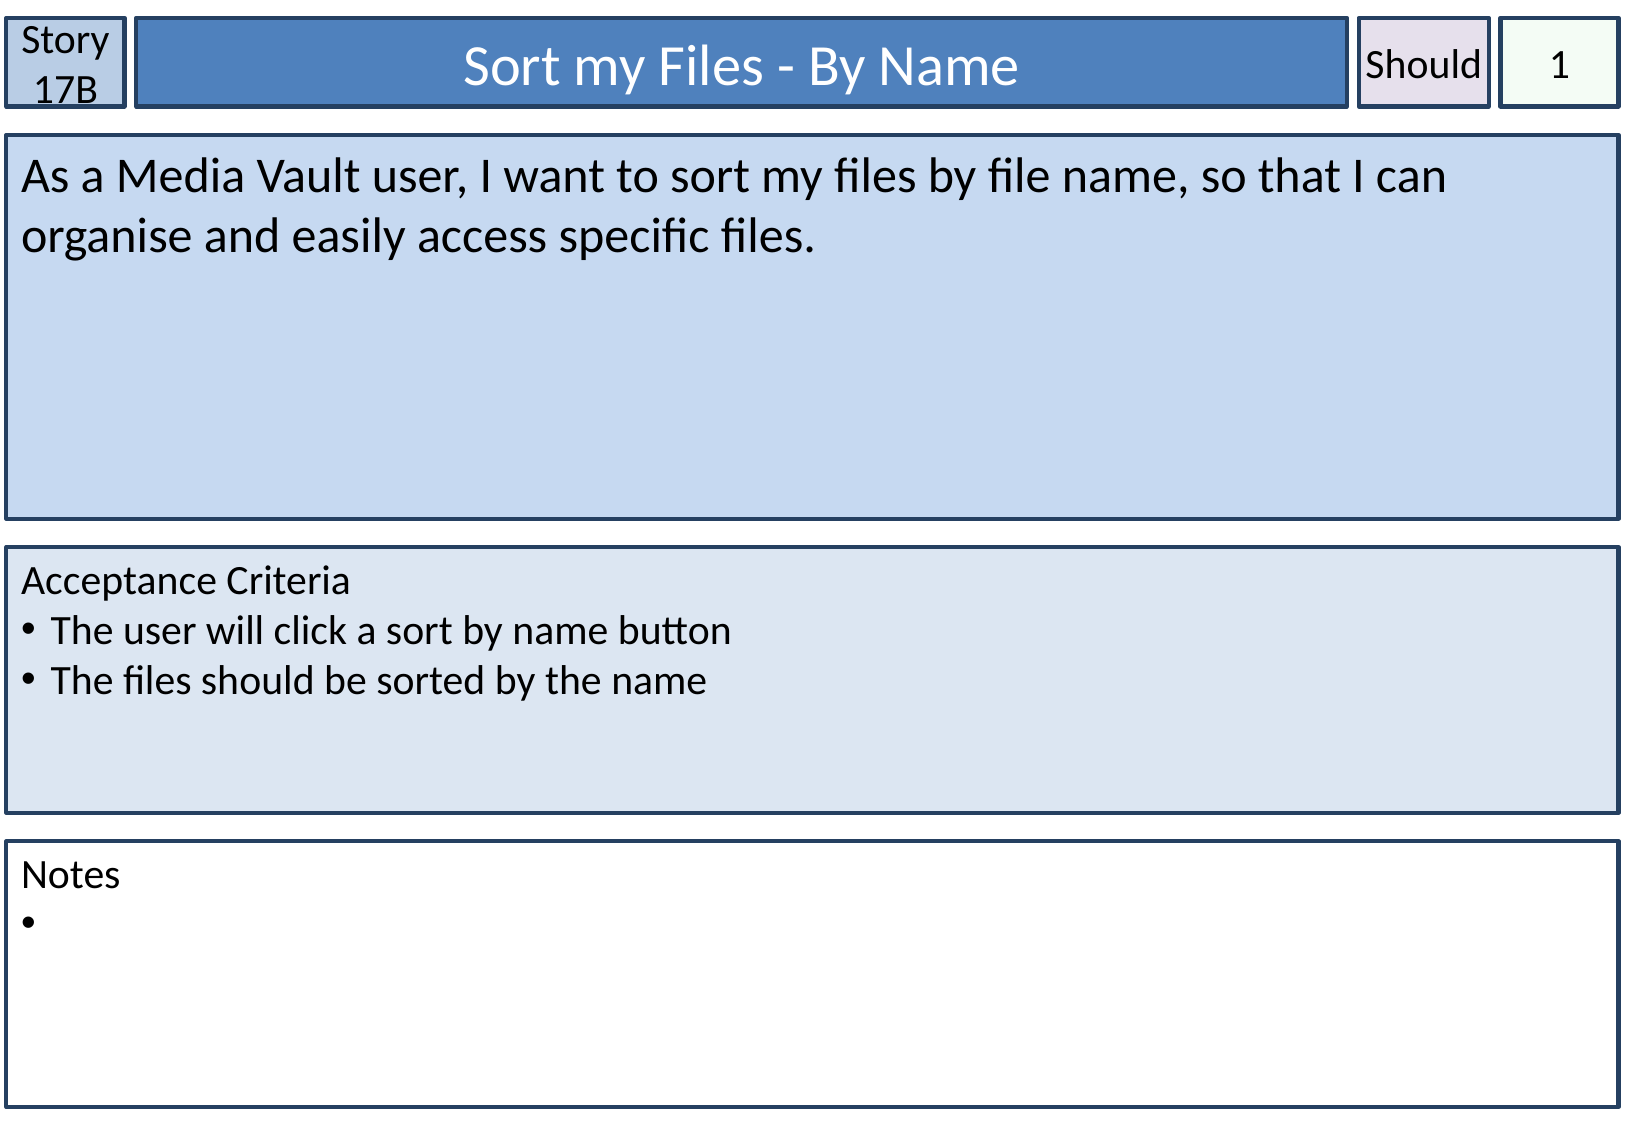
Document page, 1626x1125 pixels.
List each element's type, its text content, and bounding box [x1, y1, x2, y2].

text_box Sort my Files - By Name [134, 16, 1349, 109]
text_box Acceptance Criteria The user will click a sort by name button The files should be sorted by the name [4, 545, 1621, 815]
text_box Notes [4, 839, 1621, 1109]
text_box 1 [1498, 16, 1621, 109]
text_box Should [1357, 16, 1491, 109]
text_box Story 17B [4, 16, 127, 109]
text_box As a Media Vault user, I want to sort my files by file name, so that I can organise and easily access specific files. [4, 133, 1621, 521]
